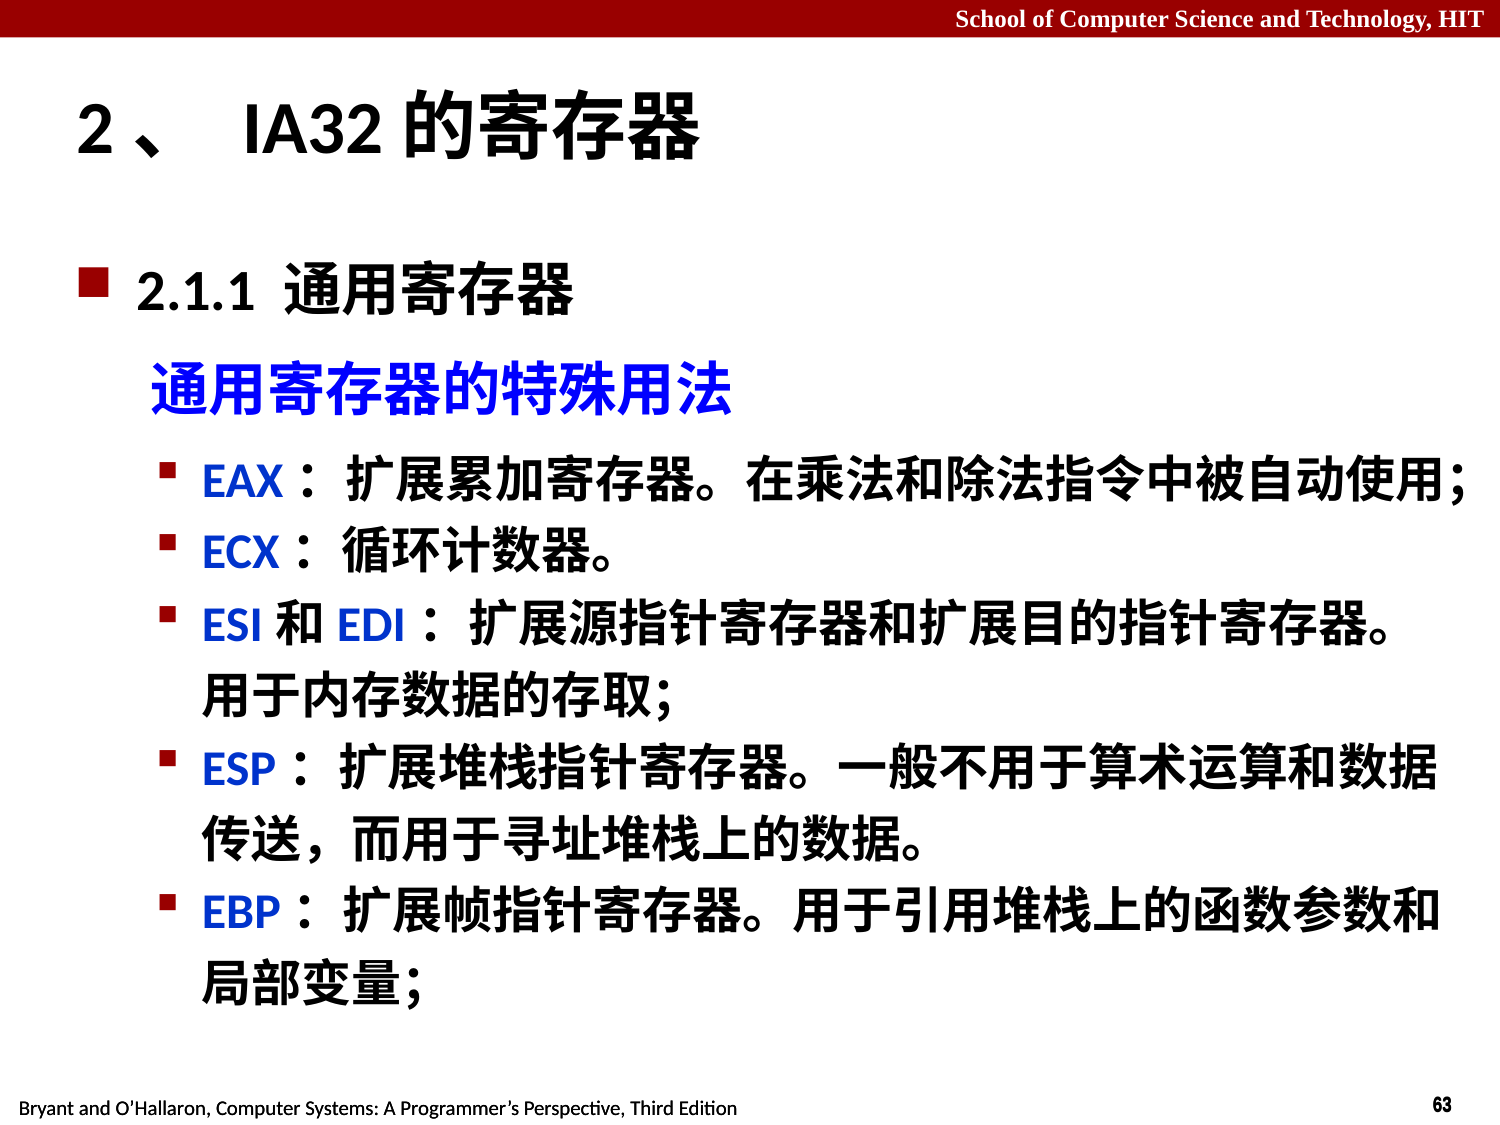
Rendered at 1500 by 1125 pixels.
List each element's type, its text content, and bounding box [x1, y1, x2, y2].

list 2.1.1 通用寄存器 通用寄存器的特殊用法 EAX：扩展累加寄存器。在乘法和除法指令中被自动使用； ECX：循环计数器。 ESI和EDI：扩展源指针寄存器和扩展目的指针寄存器。用于内存数据的存取； ESP：扩展堆栈指针寄存器。一般不用于算术运算和数据传送，而用于寻址堆栈上的数据。 EBP：扩展帧指针寄存器。用于引用堆栈上的函数参数和局部变量； [64, 223, 1476, 1088]
title 2、 IA32的寄存器 [61, 61, 1500, 187]
